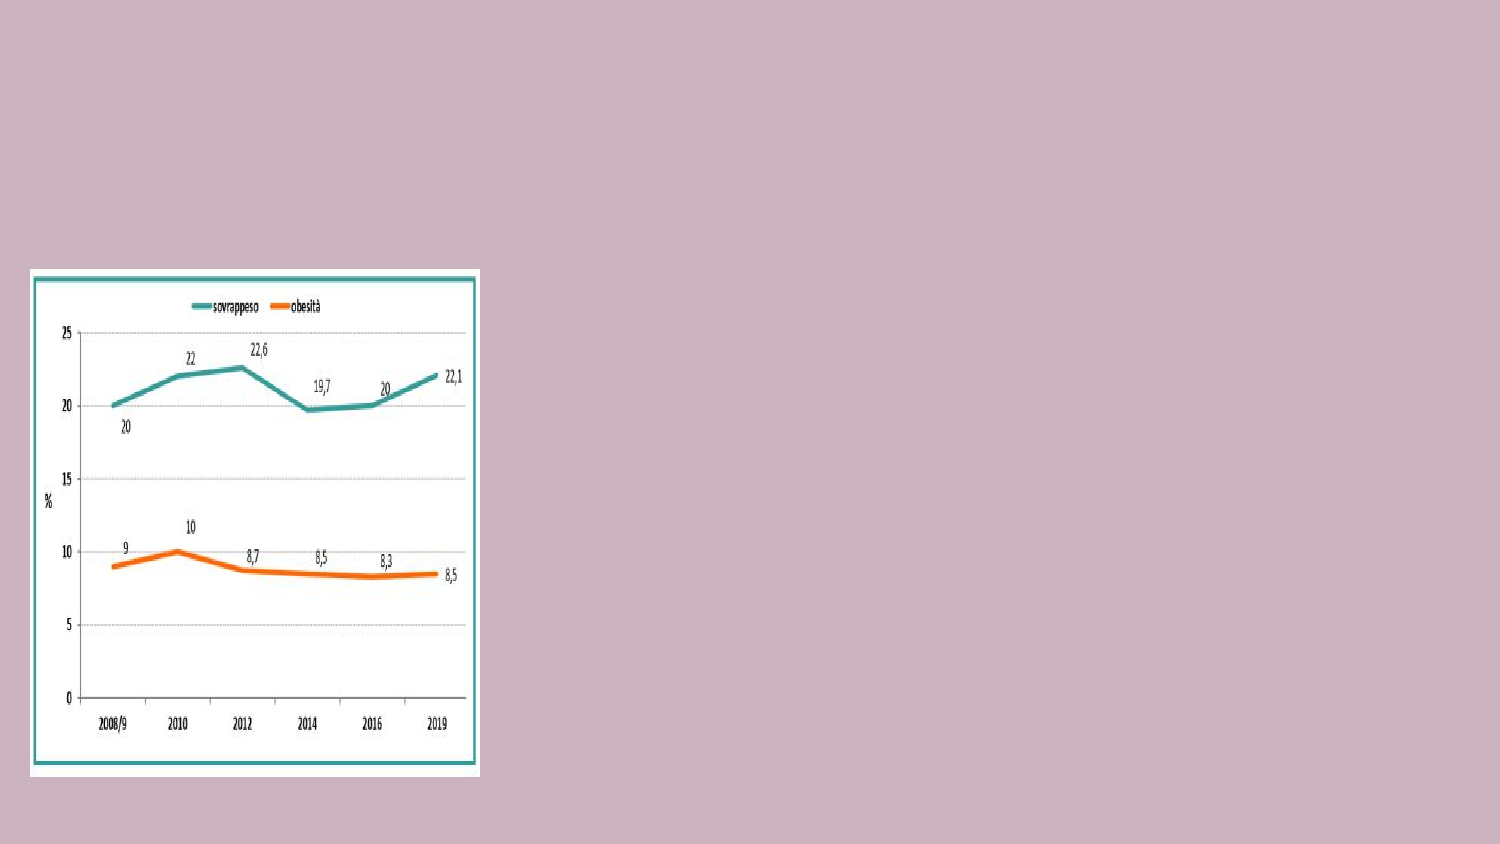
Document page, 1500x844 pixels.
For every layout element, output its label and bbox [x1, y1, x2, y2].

picture [29, 269, 480, 777]
